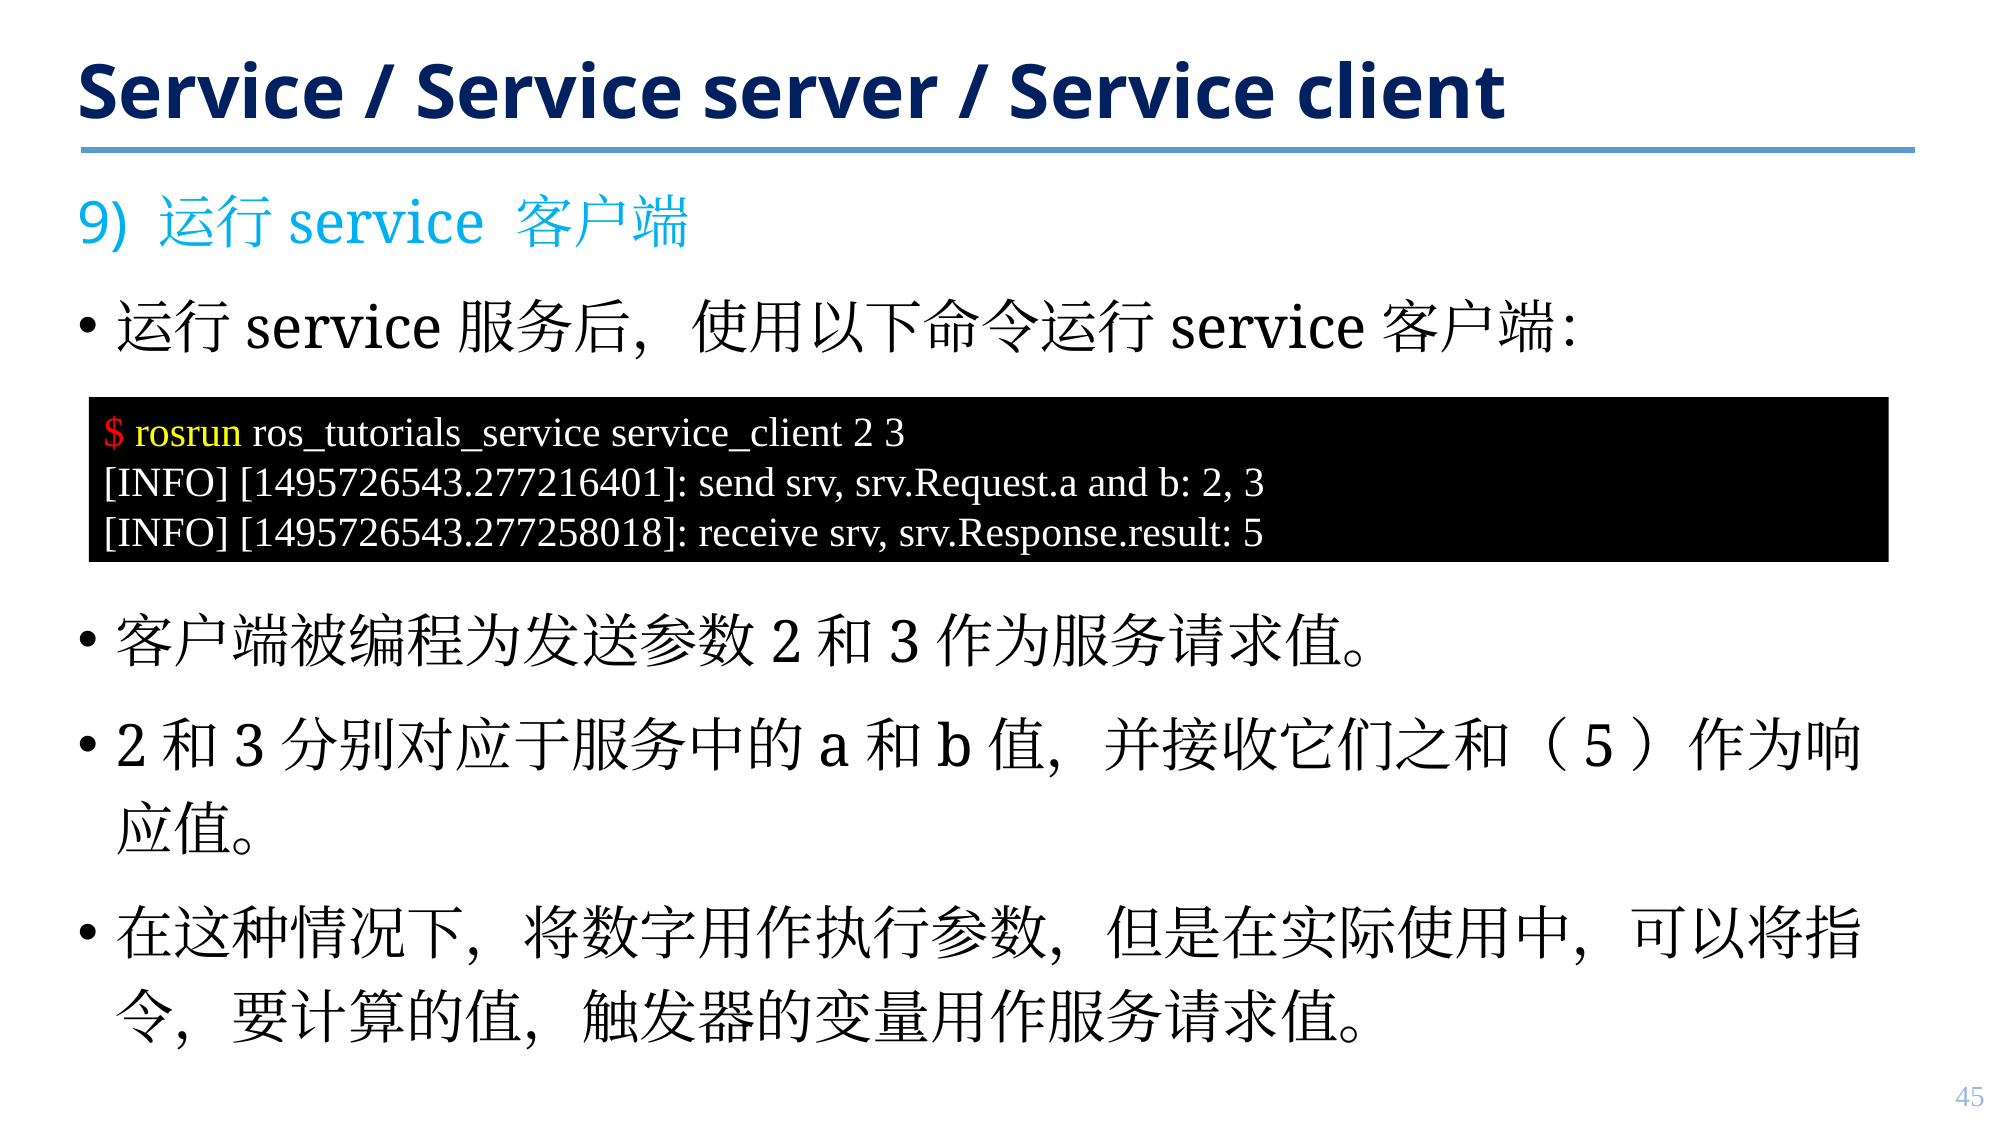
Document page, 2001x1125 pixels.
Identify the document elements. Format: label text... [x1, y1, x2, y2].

list 9) 运行service 客户端 运行service服务后，使用以下命令运行service客户端： 客户端被编程为发送参数2和3作为服务请求值。 2和3分别对应于服务中的a和b值，并接收它们之和（5）作为响应值。 在这种情况下，将数字用作执行参数，但是在实际使用中，可以将指令，要计算的值，触发器的变量用作服务请求值。 [62, 163, 1915, 1066]
text_box $ rosrun ros_tutorials_service service_client 2 3 [INFO] [1495726543.277216401]: send srv, srv.Request.a and b: 2, 3 [INFO] [1495726543.277258018]: receive srv, srv.Response.result: 5 [88, 397, 1889, 562]
slide_number 45 [1550, 1065, 2000, 1125]
title Service / Service server / Service client [62, 38, 1915, 150]
